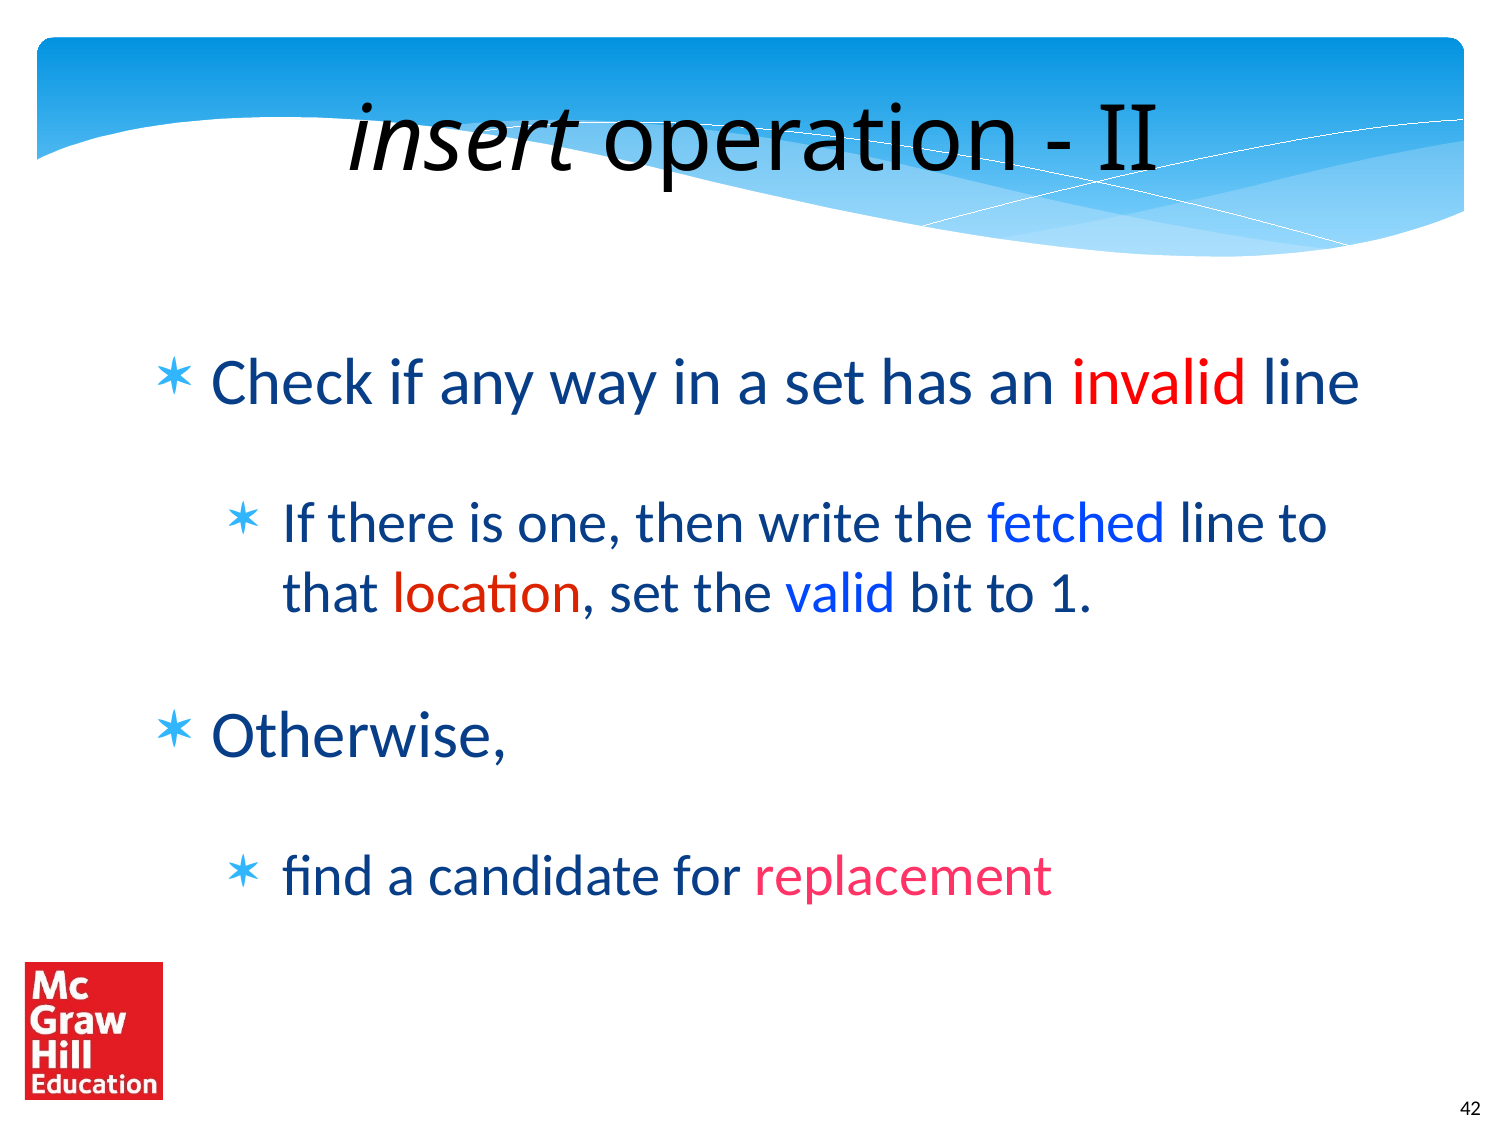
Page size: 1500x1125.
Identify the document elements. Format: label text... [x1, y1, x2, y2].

picture [24, 962, 163, 1100]
list Check if any way in a set has an invalid line If there is one, then write the fetched line to that location, set the valid bit to 1. Otherwise, find a candidate for replacement [140, 337, 1388, 950]
title insert operation - II [145, 57, 1363, 211]
